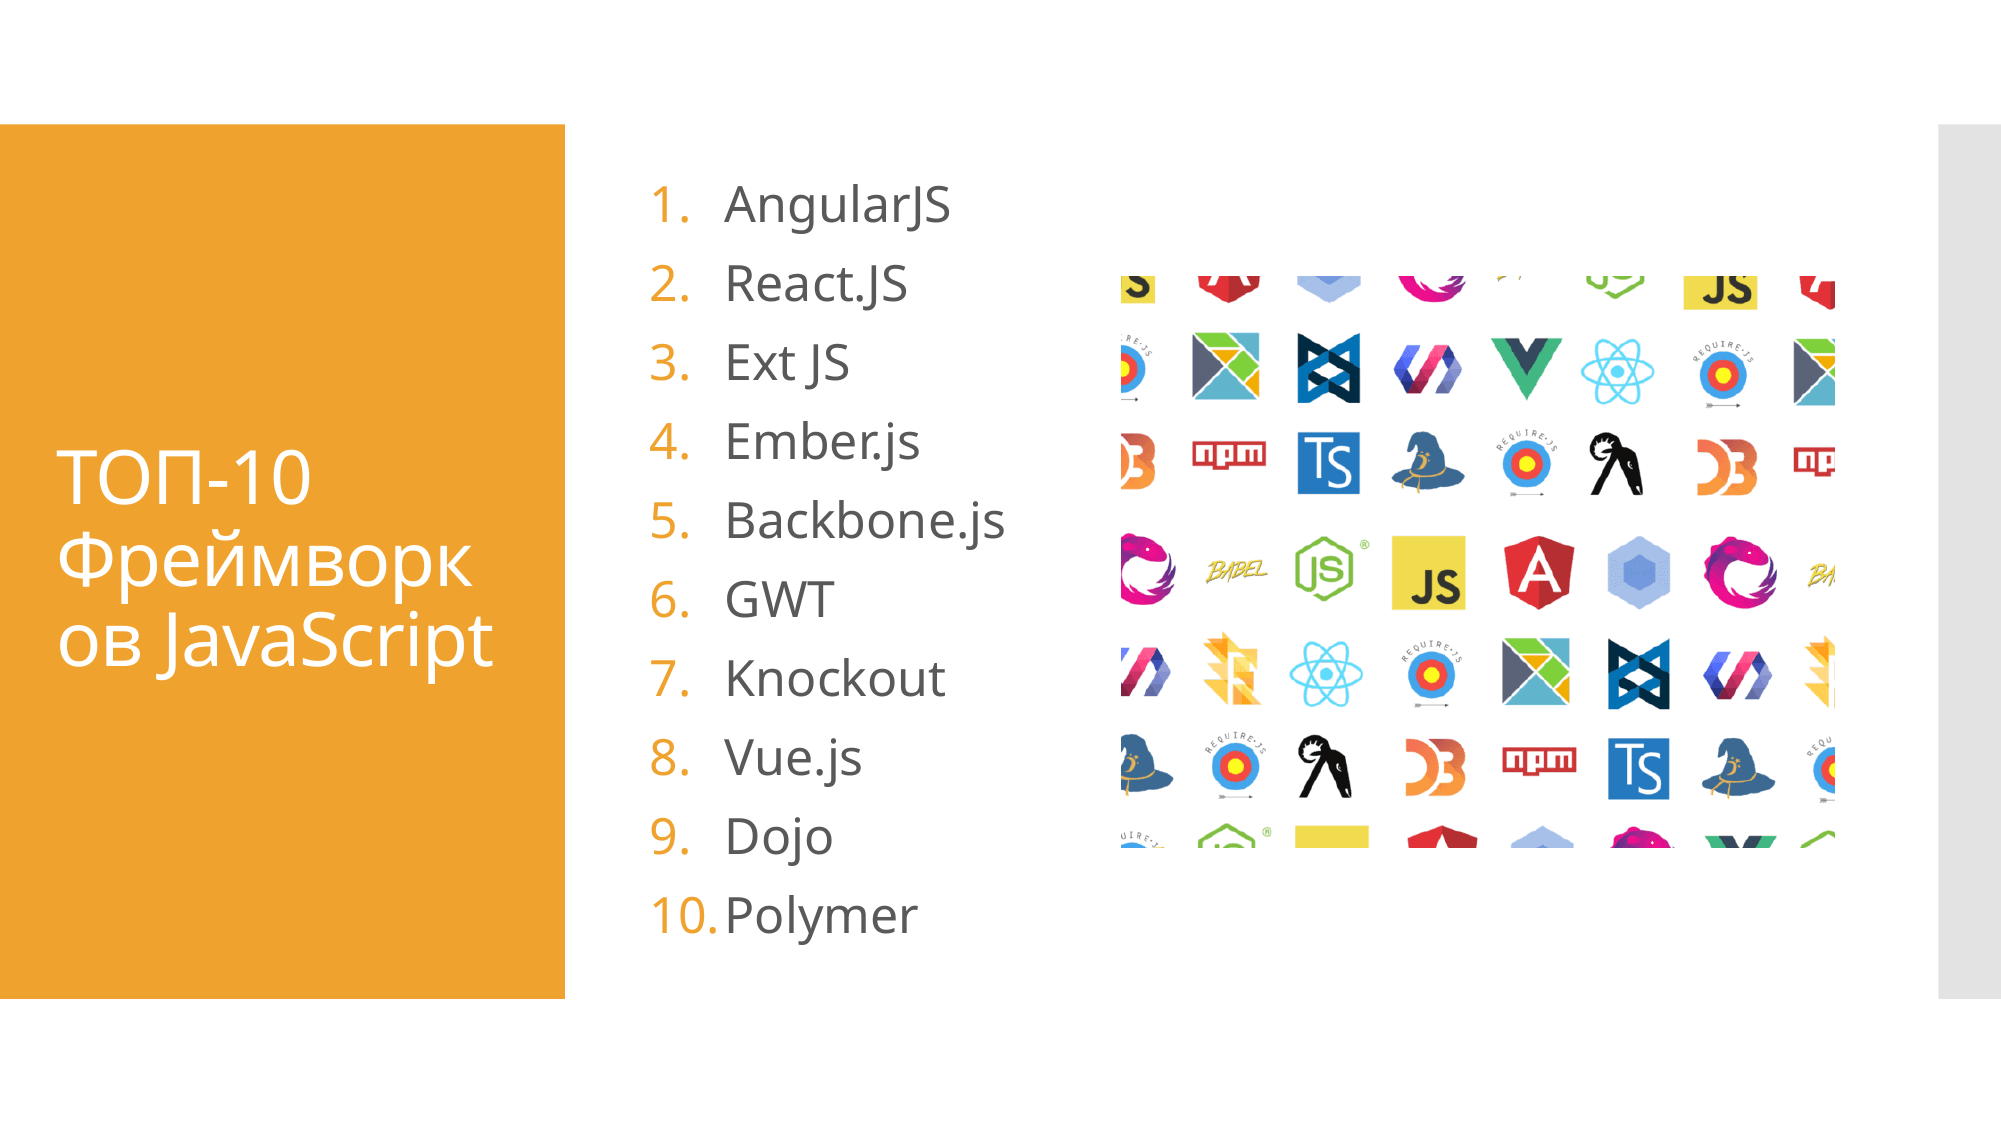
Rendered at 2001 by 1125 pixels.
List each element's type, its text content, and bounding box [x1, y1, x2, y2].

list AngularJS React.JS Ext JS Ember.js Backbone.js GWT Knockout Vue.js Dojo Polymer [634, 141, 1835, 982]
title ТОП-10 Фреймворков JavaScript [41, 184, 525, 940]
picture [1120, 275, 1835, 848]
